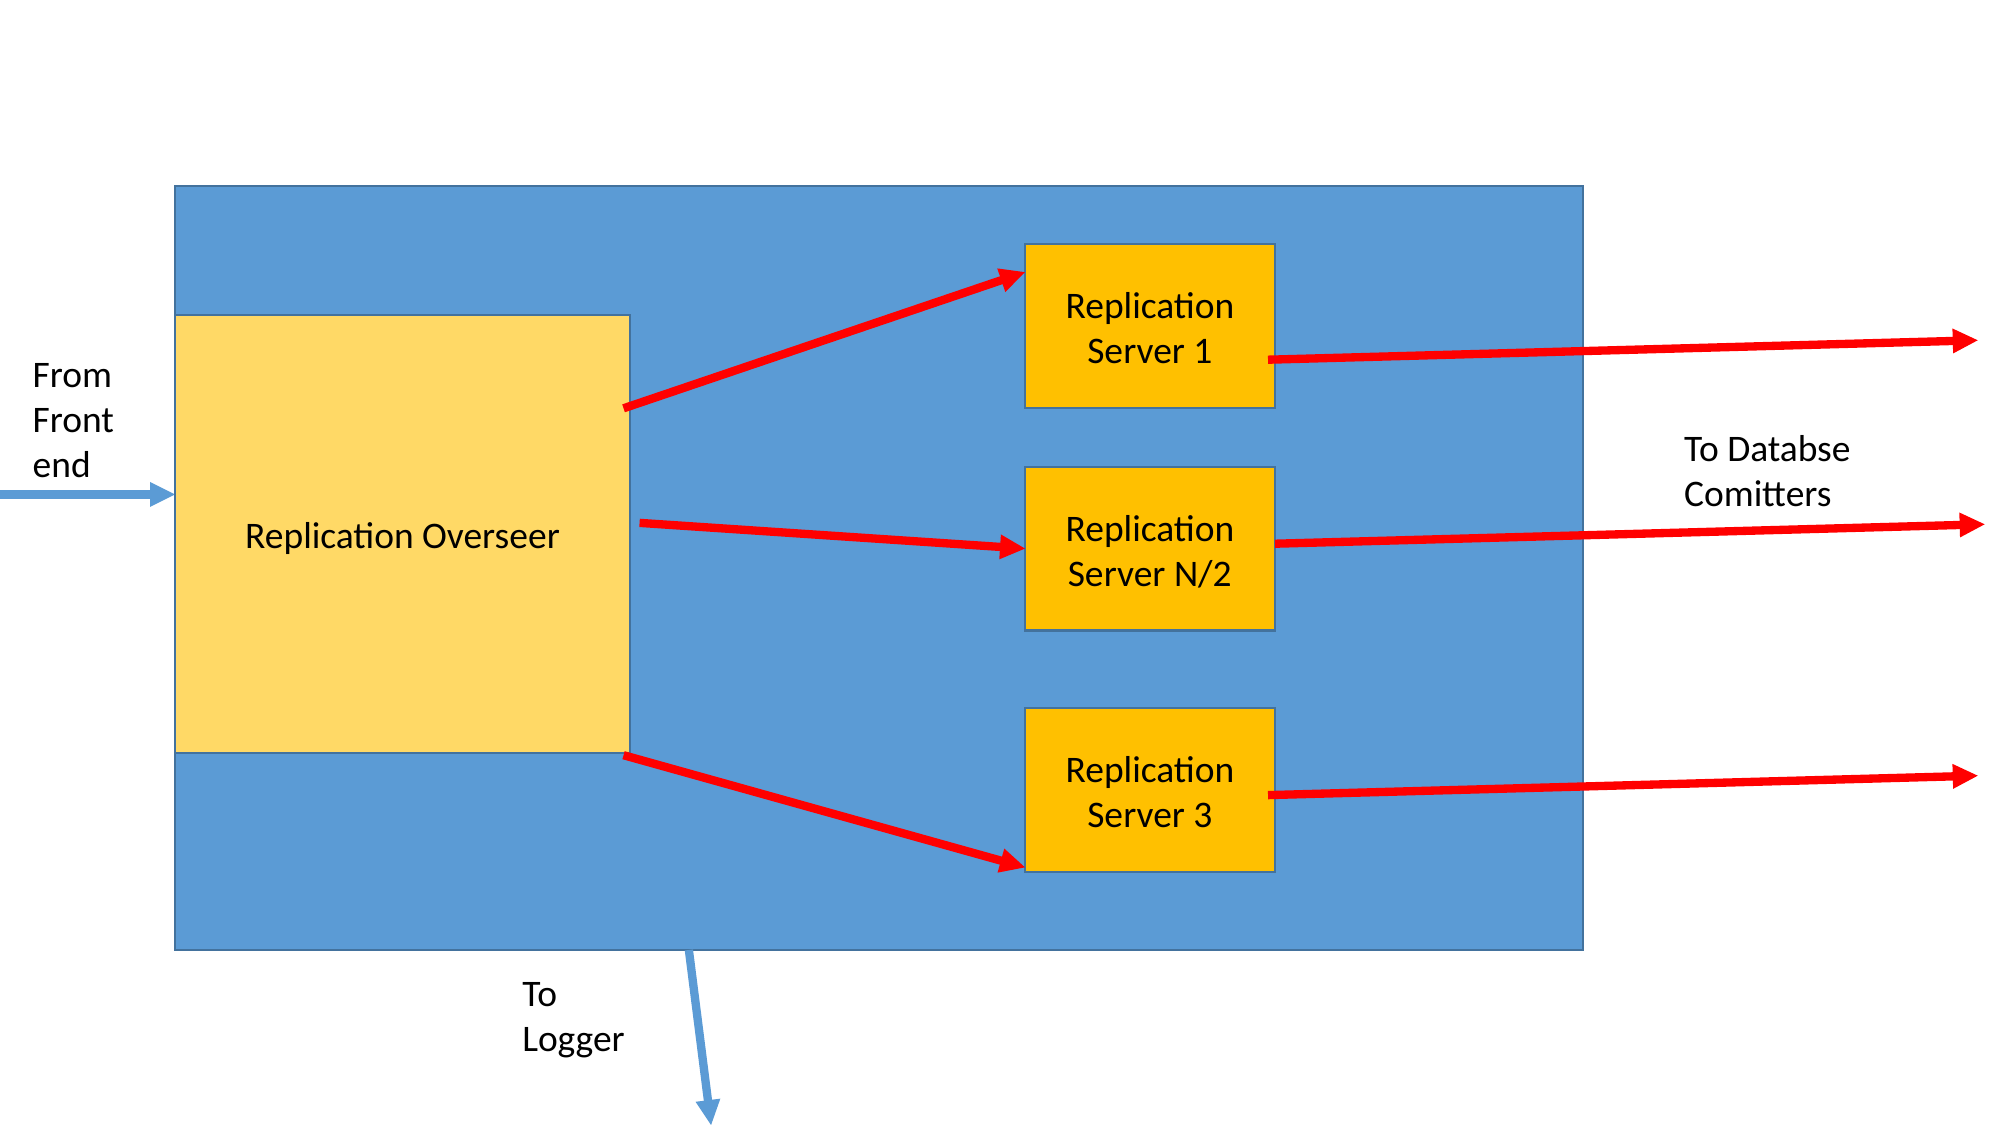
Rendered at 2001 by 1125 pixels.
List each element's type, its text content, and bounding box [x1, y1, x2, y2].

text_box To Logger [507, 961, 647, 1067]
text_box Replication Overseer [174, 314, 631, 754]
text_box Replication Server 3 [1024, 707, 1276, 873]
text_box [639, 522, 1025, 549]
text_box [1274, 524, 1985, 544]
text_box Replication Server N/2 [1024, 466, 1276, 632]
text_box To Databse Comitters [1669, 416, 1937, 522]
text_box [631, 360, 1584, 775]
text_box [174, 185, 1584, 340]
text_box From Front end [18, 342, 157, 493]
text_box Replication Server 1 [1024, 243, 1276, 409]
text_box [623, 272, 1025, 409]
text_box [1267, 775, 1978, 796]
text_box [174, 754, 1584, 951]
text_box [1267, 340, 1978, 360]
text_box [623, 755, 1025, 868]
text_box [688, 949, 711, 1125]
